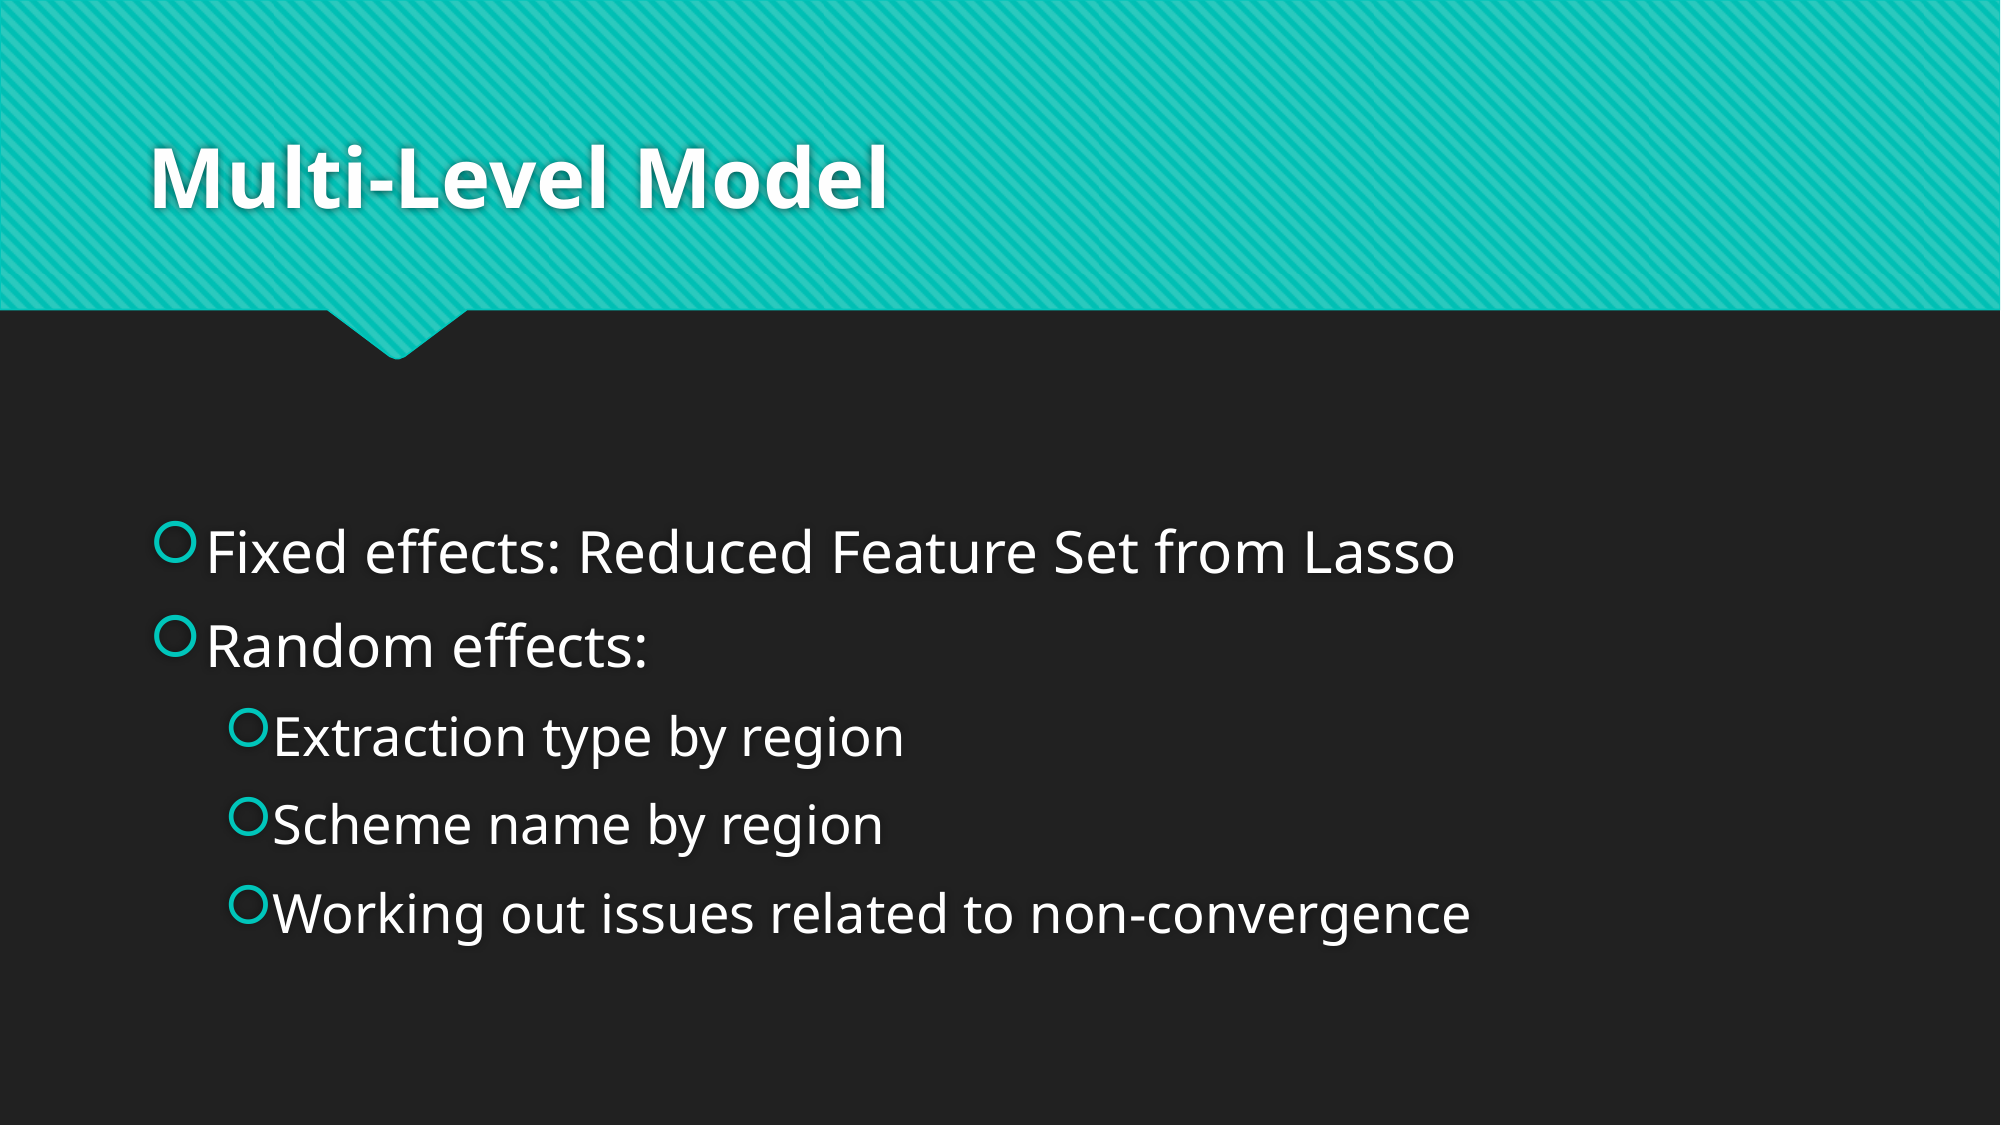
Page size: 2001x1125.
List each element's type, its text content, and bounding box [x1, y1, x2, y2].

list Fixed effects: Reduced Feature Set from Lasso Random effects: Extraction type by region Scheme name by region Working out issues related to non-convergence [134, 364, 1866, 1095]
title Multi-Level Model [132, 73, 1868, 233]
